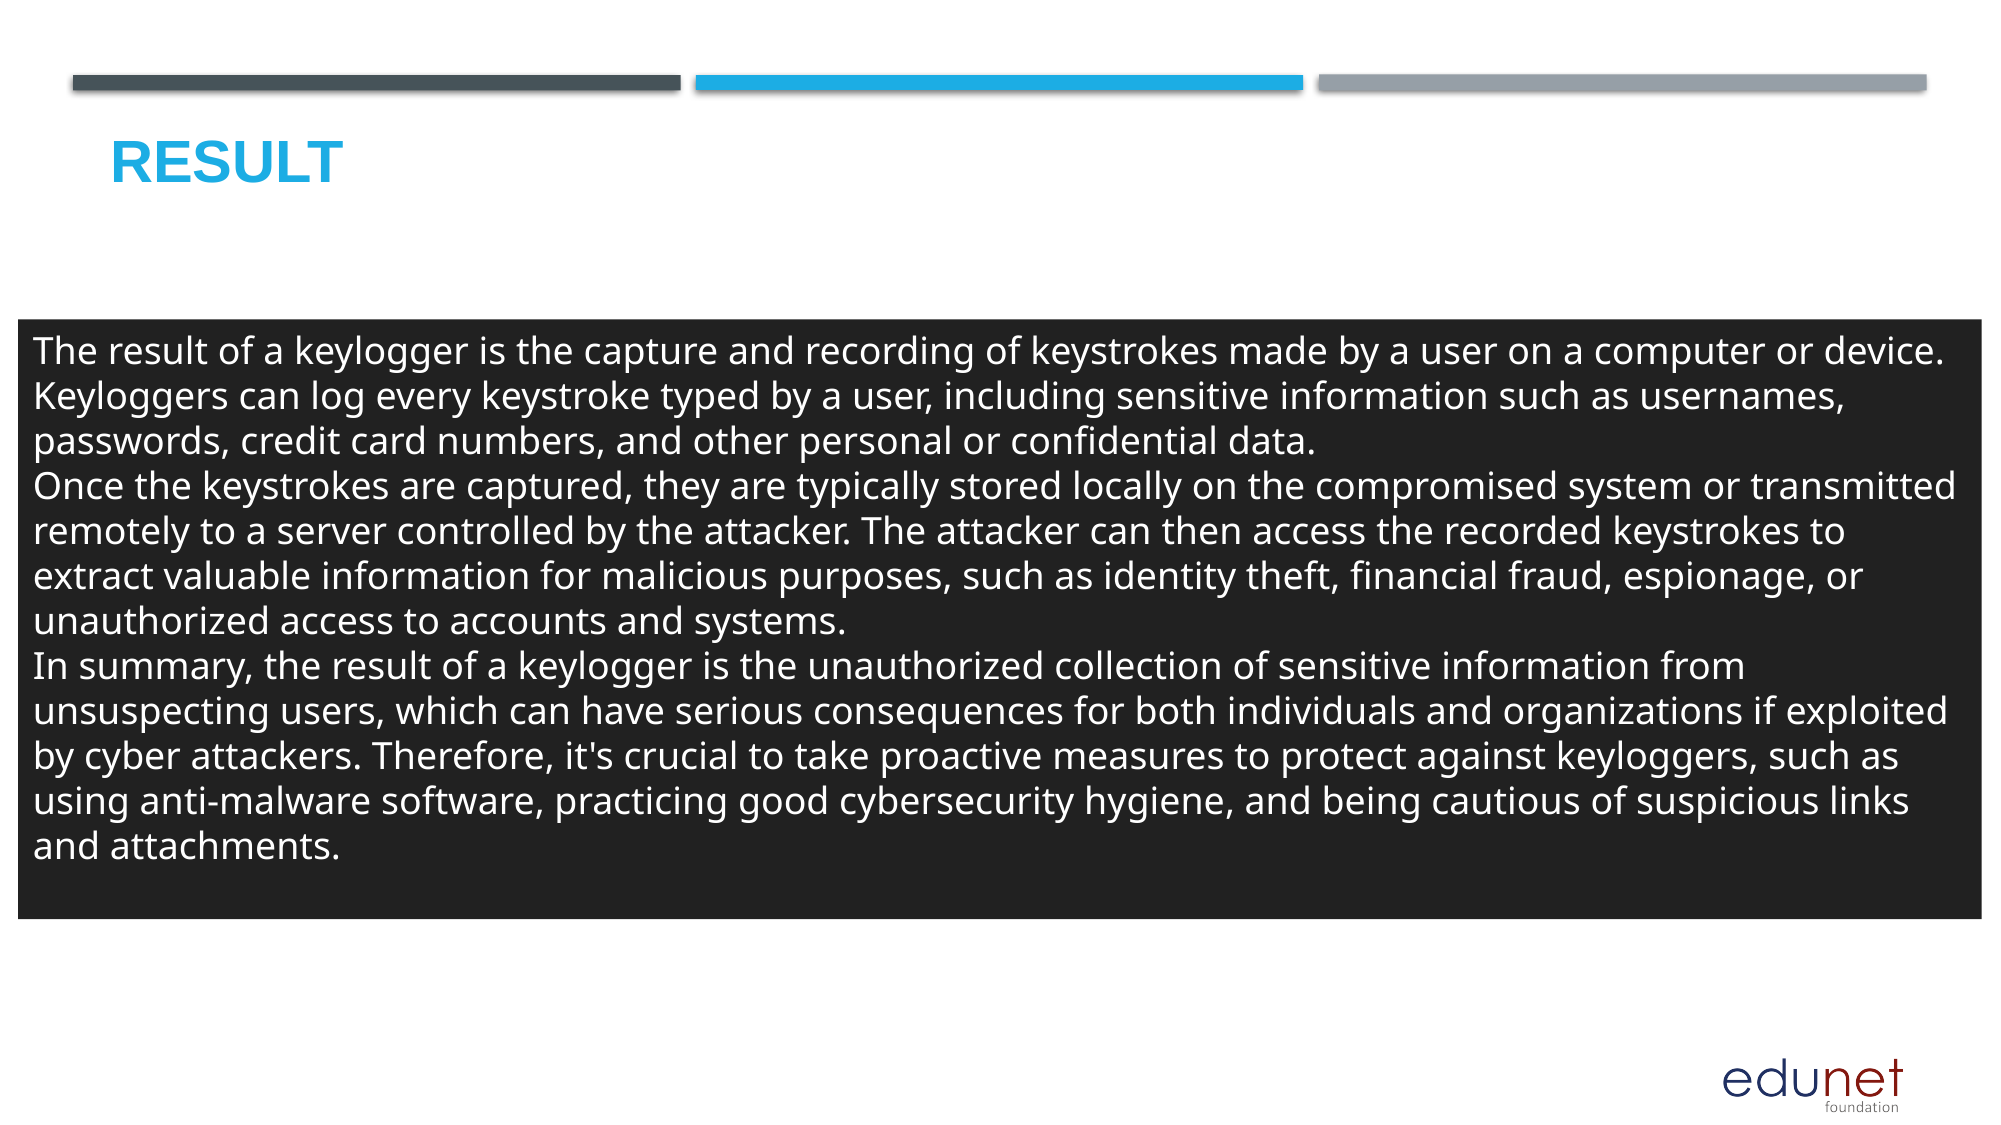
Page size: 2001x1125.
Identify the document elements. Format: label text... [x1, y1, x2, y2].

picture [1719, 1056, 1905, 1116]
title Result [95, 115, 1905, 203]
text_box The result of a keylogger is the capture and recording of keystrokes made by a user on a computer or device. Keyloggers can log every keystroke typed by a user, including sensitive information such as usernames, passwords, credit card numbers, and other personal or confidential data. Once the keystrokes are captured, they are typically stored locally on the compromised system or transmitted remotely to a server controlled by the attacker. The attacker can then access the recorded keystrokes to extract valuable information for malicious purposes, such as identity theft, financial fraud, espionage, or unauthorized access to accounts and systems. In summary, the result of a keylogger is the unauthorized collection of sensitive information from unsuspecting users, which can have serious consequences for both individuals and organizations if exploited by cyber attackers. Therefore, it's crucial to take proactive measures to protect against keyloggers, such as using anti-malware software, practicing good cybersecurity hygiene, and being cautious of suspicious links and attachments. [18, 319, 1982, 920]
